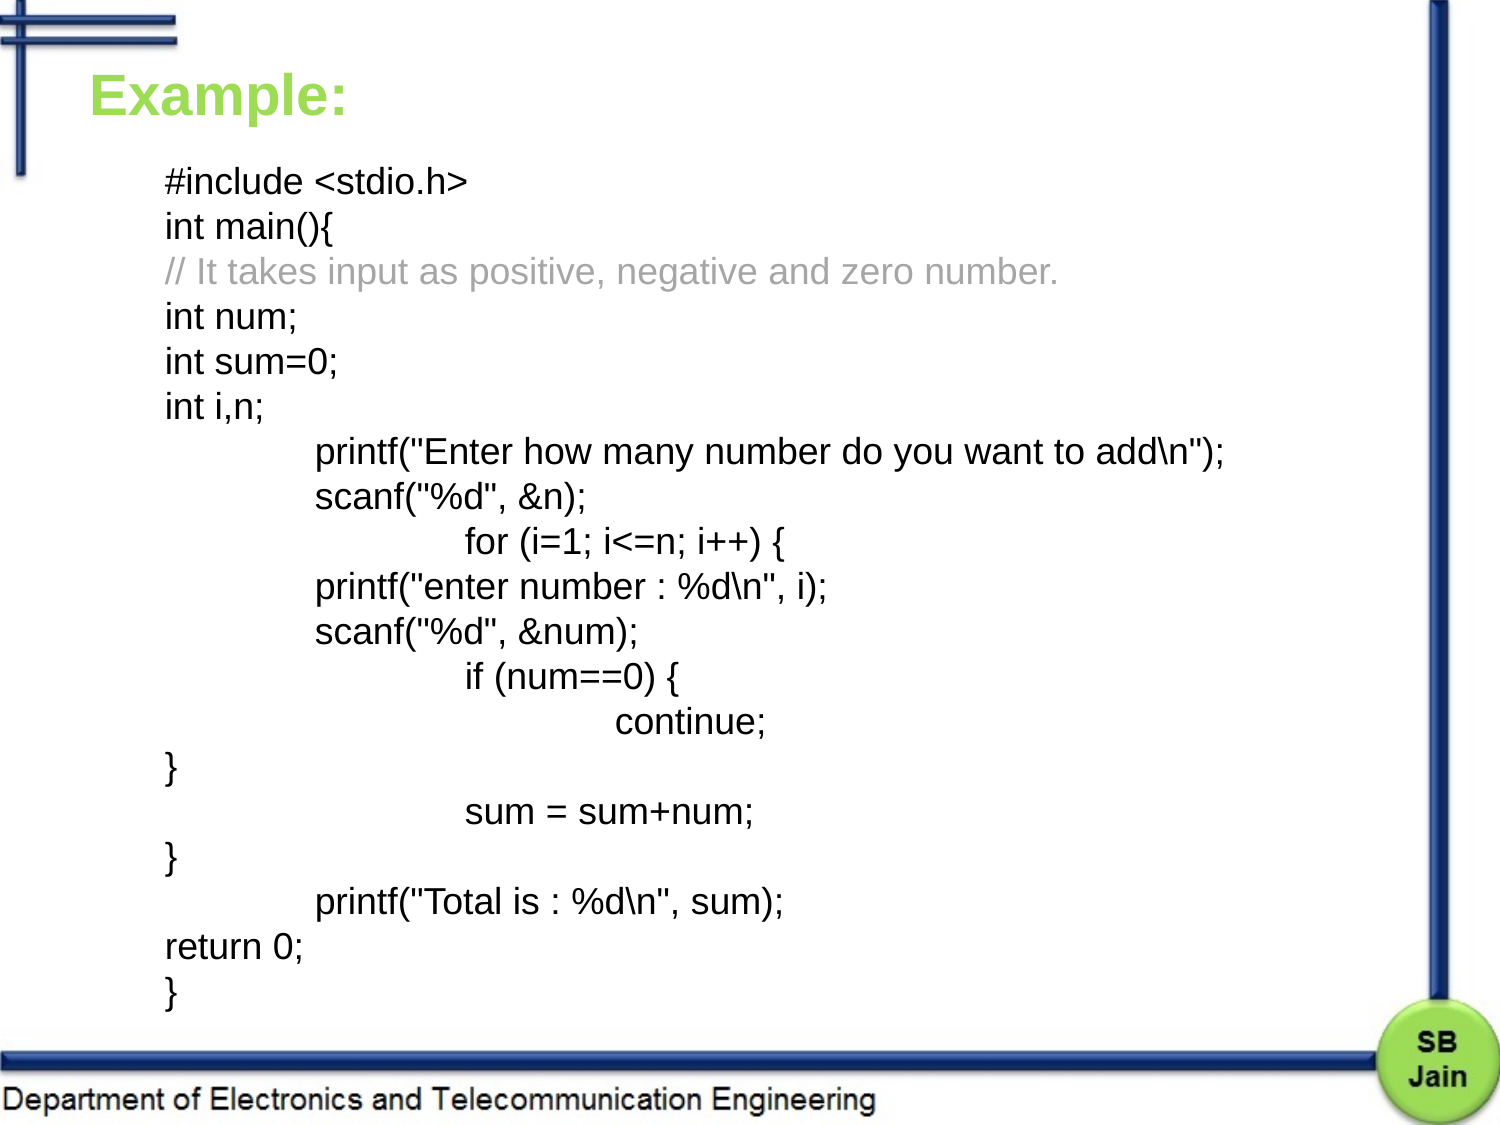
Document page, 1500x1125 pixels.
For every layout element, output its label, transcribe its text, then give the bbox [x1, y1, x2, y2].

picture [0, 0, 1500, 1125]
text_box Example: [75, 50, 500, 180]
text_box #include <stdio.h> int main(){ // It takes input as positive, negative and zero number. int num; int sum=0; int i,n; printf("Enter how many number do you want to add\n"); scanf("%d", &n); for (i=1; i<=n; i++) { printf("enter number : %d\n", i); scanf("%d", &num); if (num==0) { continue; } sum = sum+num; } printf("Total is : %d\n", sum); return 0; } [150, 149, 1375, 1020]
